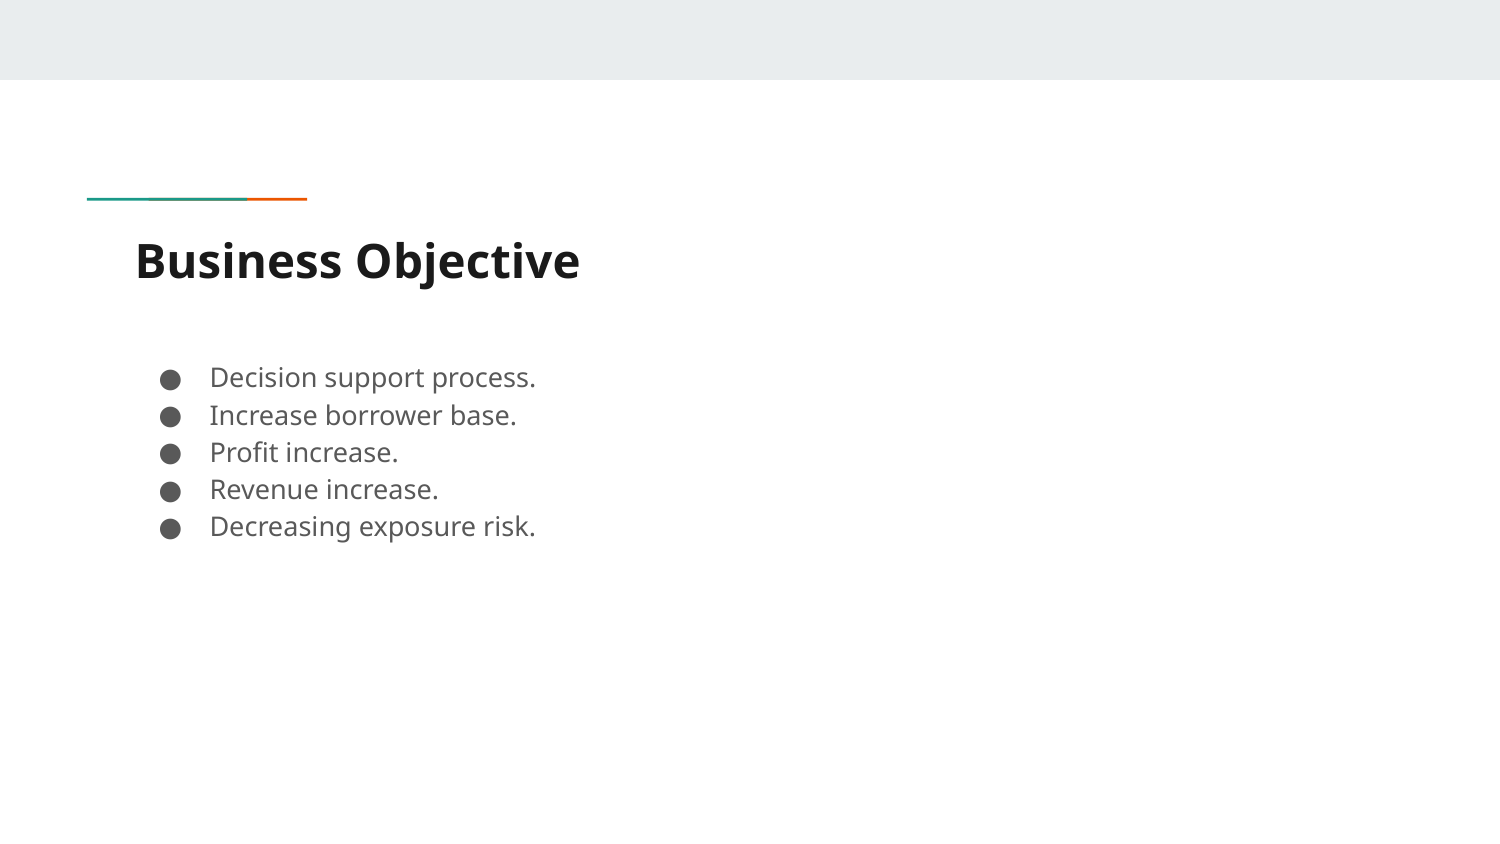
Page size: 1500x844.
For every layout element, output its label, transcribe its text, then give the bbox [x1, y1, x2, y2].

list Decision support process. Increase borrower base. Profit increase. Revenue increase. Decreasing exposure risk. [119, 341, 1381, 712]
title Business Objective [119, 216, 1381, 305]
